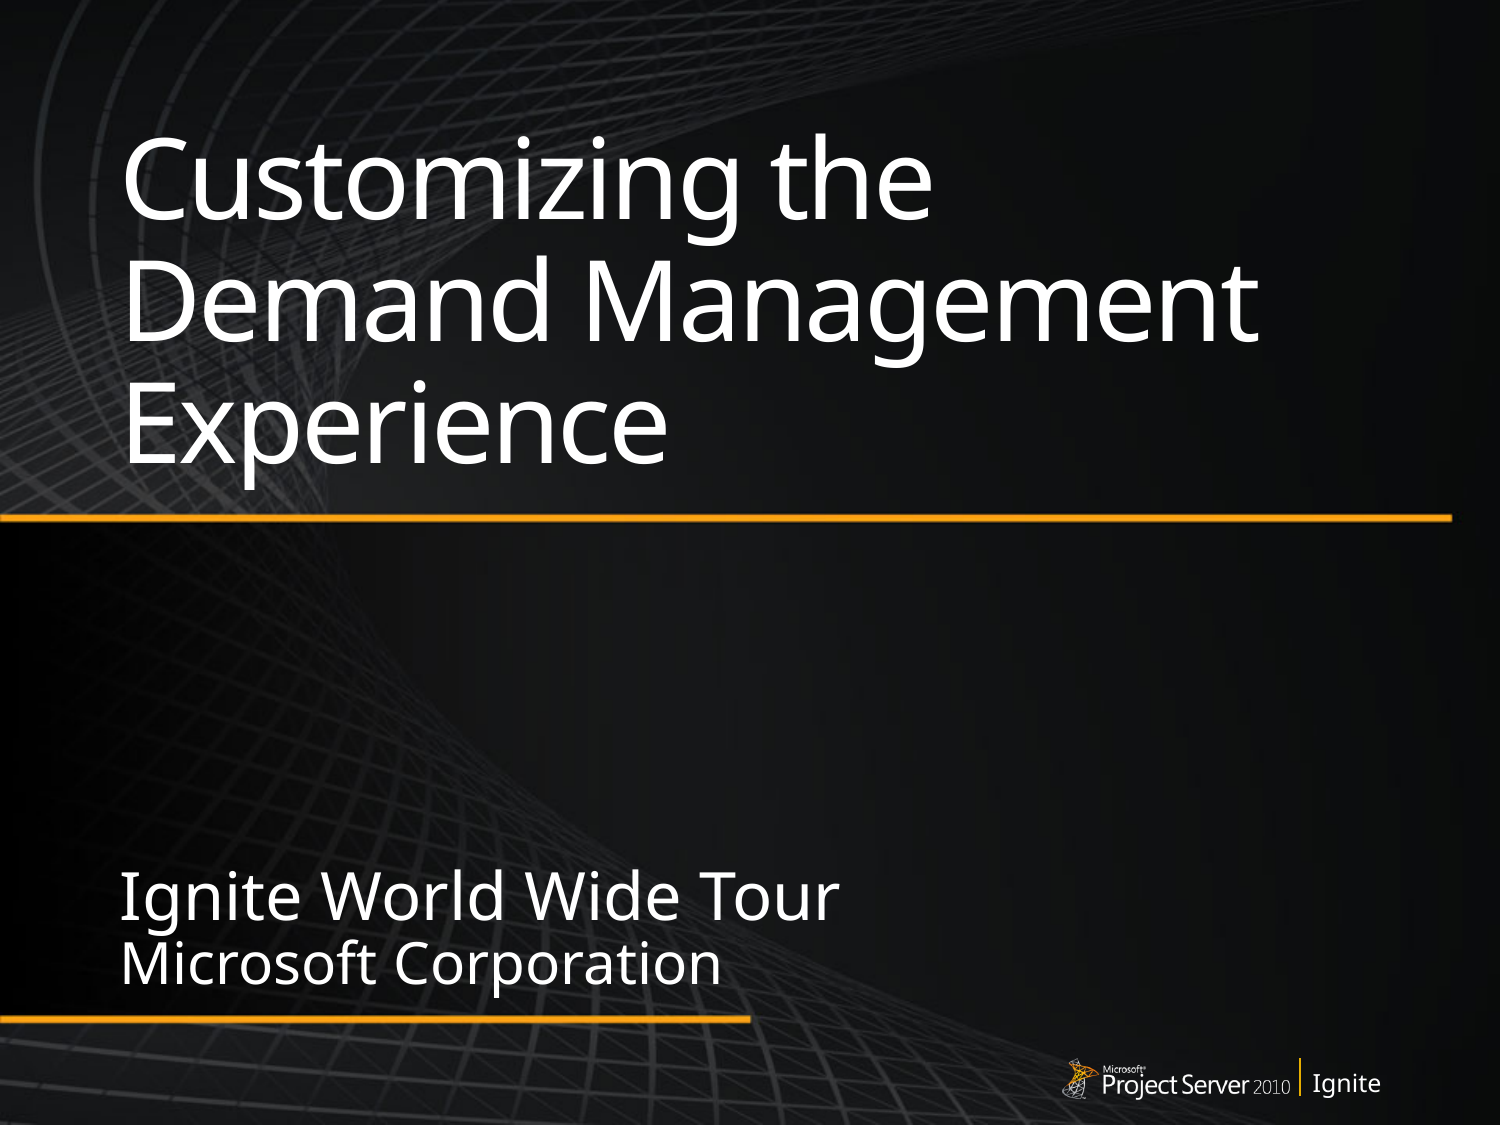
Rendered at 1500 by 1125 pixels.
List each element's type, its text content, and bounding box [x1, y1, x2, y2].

subtitle Ignite World Wide Tour Microsoft Corporation [119, 861, 1380, 998]
title Customizing the Demand Management Experience [119, 237, 1380, 488]
picture [0, 0, 1500, 1125]
